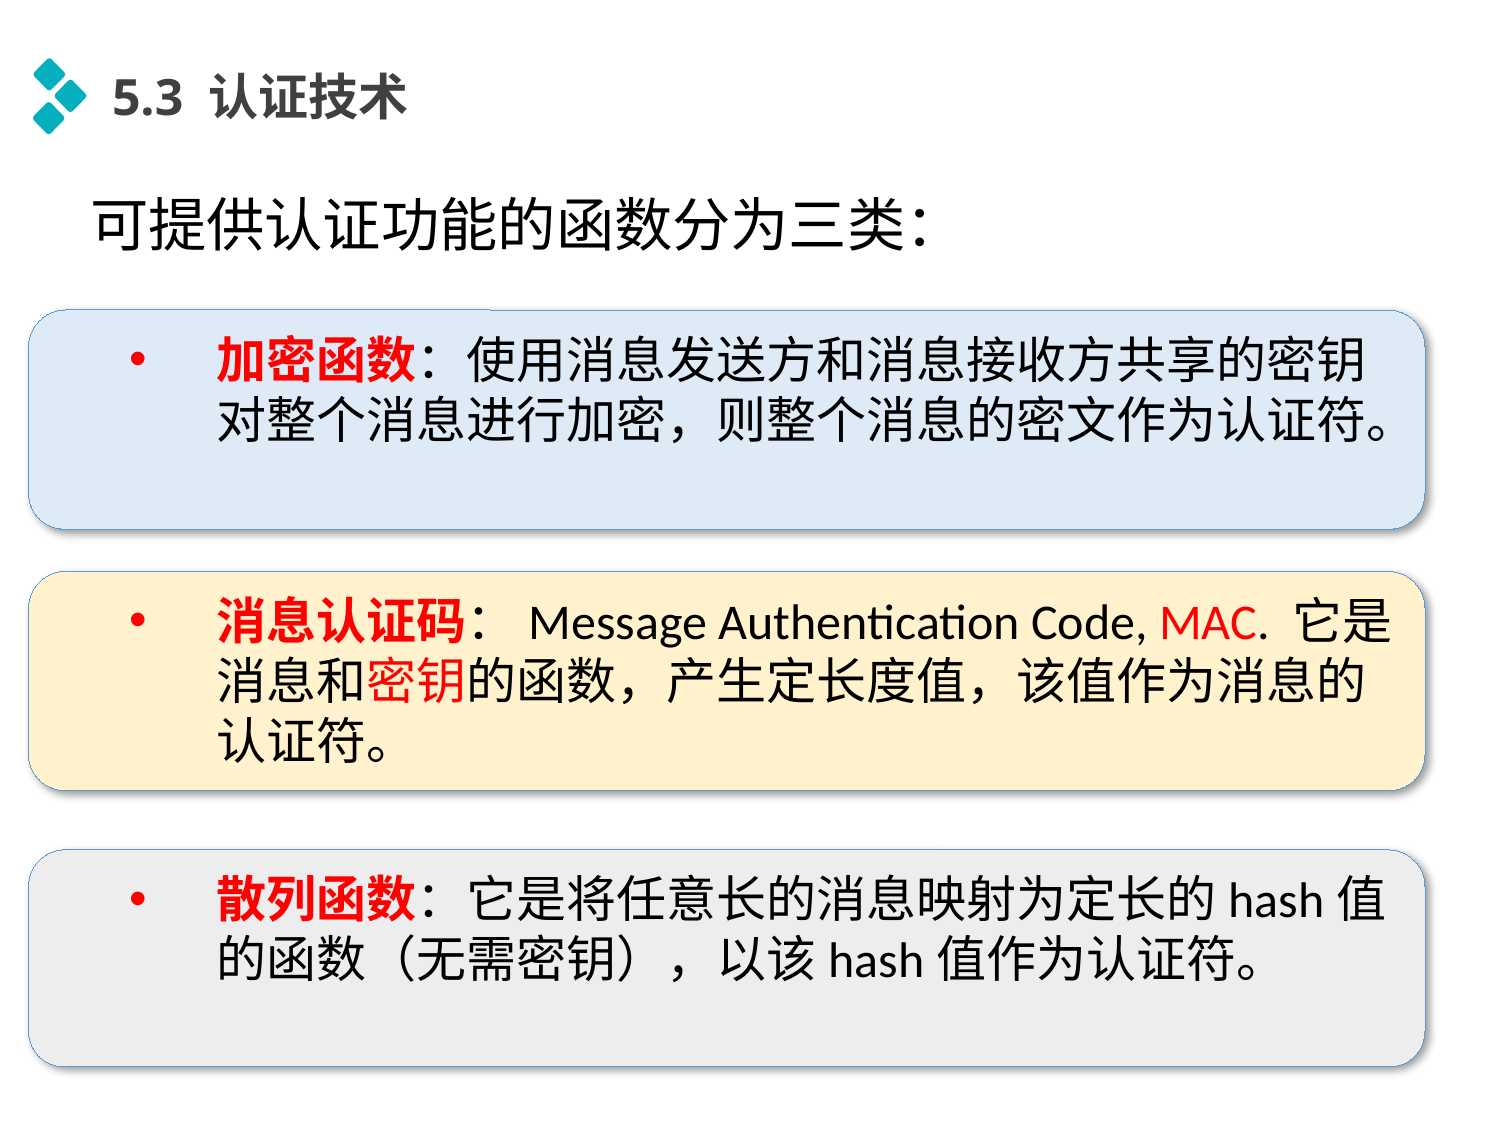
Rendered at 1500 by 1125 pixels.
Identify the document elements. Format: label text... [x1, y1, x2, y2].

text_box [33, 58, 66, 91]
text_box [54, 79, 87, 113]
text_box 散列函数：它是将任意长的消息映射为定长的hash值的函数（无需密钥），以该hash值作为认证符。 [28, 849, 1426, 1067]
text_box [32, 102, 65, 135]
text_box 消息认证码：Message Authentication Code, MAC. 它是消息和密钥的函数，产生定长度值，该值作为消息的认证符。 [28, 571, 1426, 791]
text_box 可提供认证功能的函数分为三类： [74, 189, 1425, 287]
text_box 加密函数：使用消息发送方和消息接收方共享的密钥对整个消息进行加密，则整个消息的密文作为认证符。 [28, 309, 1426, 530]
text_box 5.3 认证技术 [100, 59, 556, 131]
